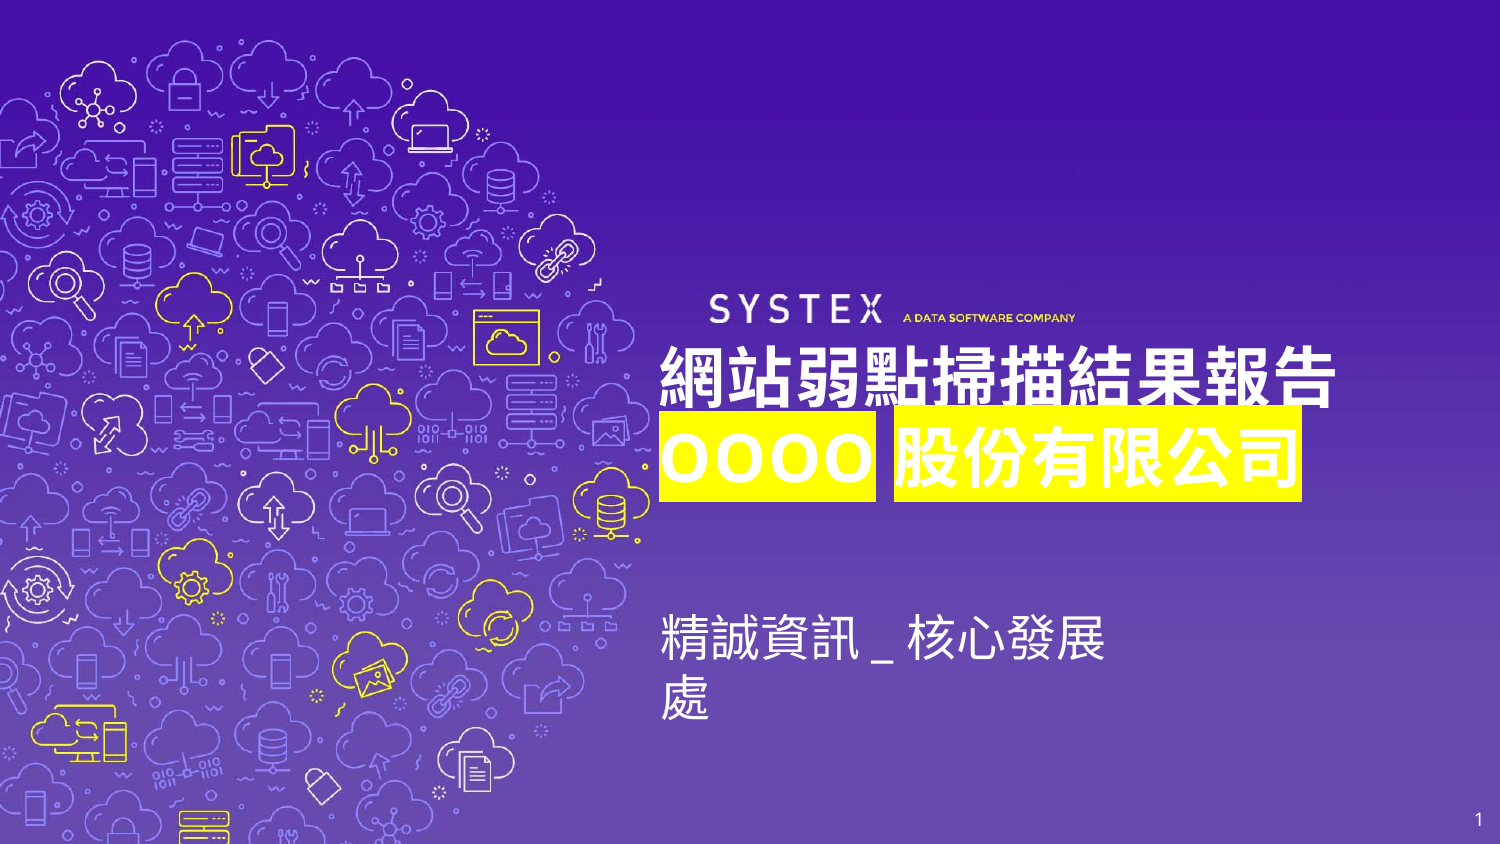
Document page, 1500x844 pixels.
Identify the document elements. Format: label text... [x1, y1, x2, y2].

text_box 精誠資訊_核心發展處 [645, 598, 1152, 734]
title 網站弱點掃描結果報告 OOOO股份有限公司 [643, 246, 1451, 504]
picture [0, 0, 1500, 844]
